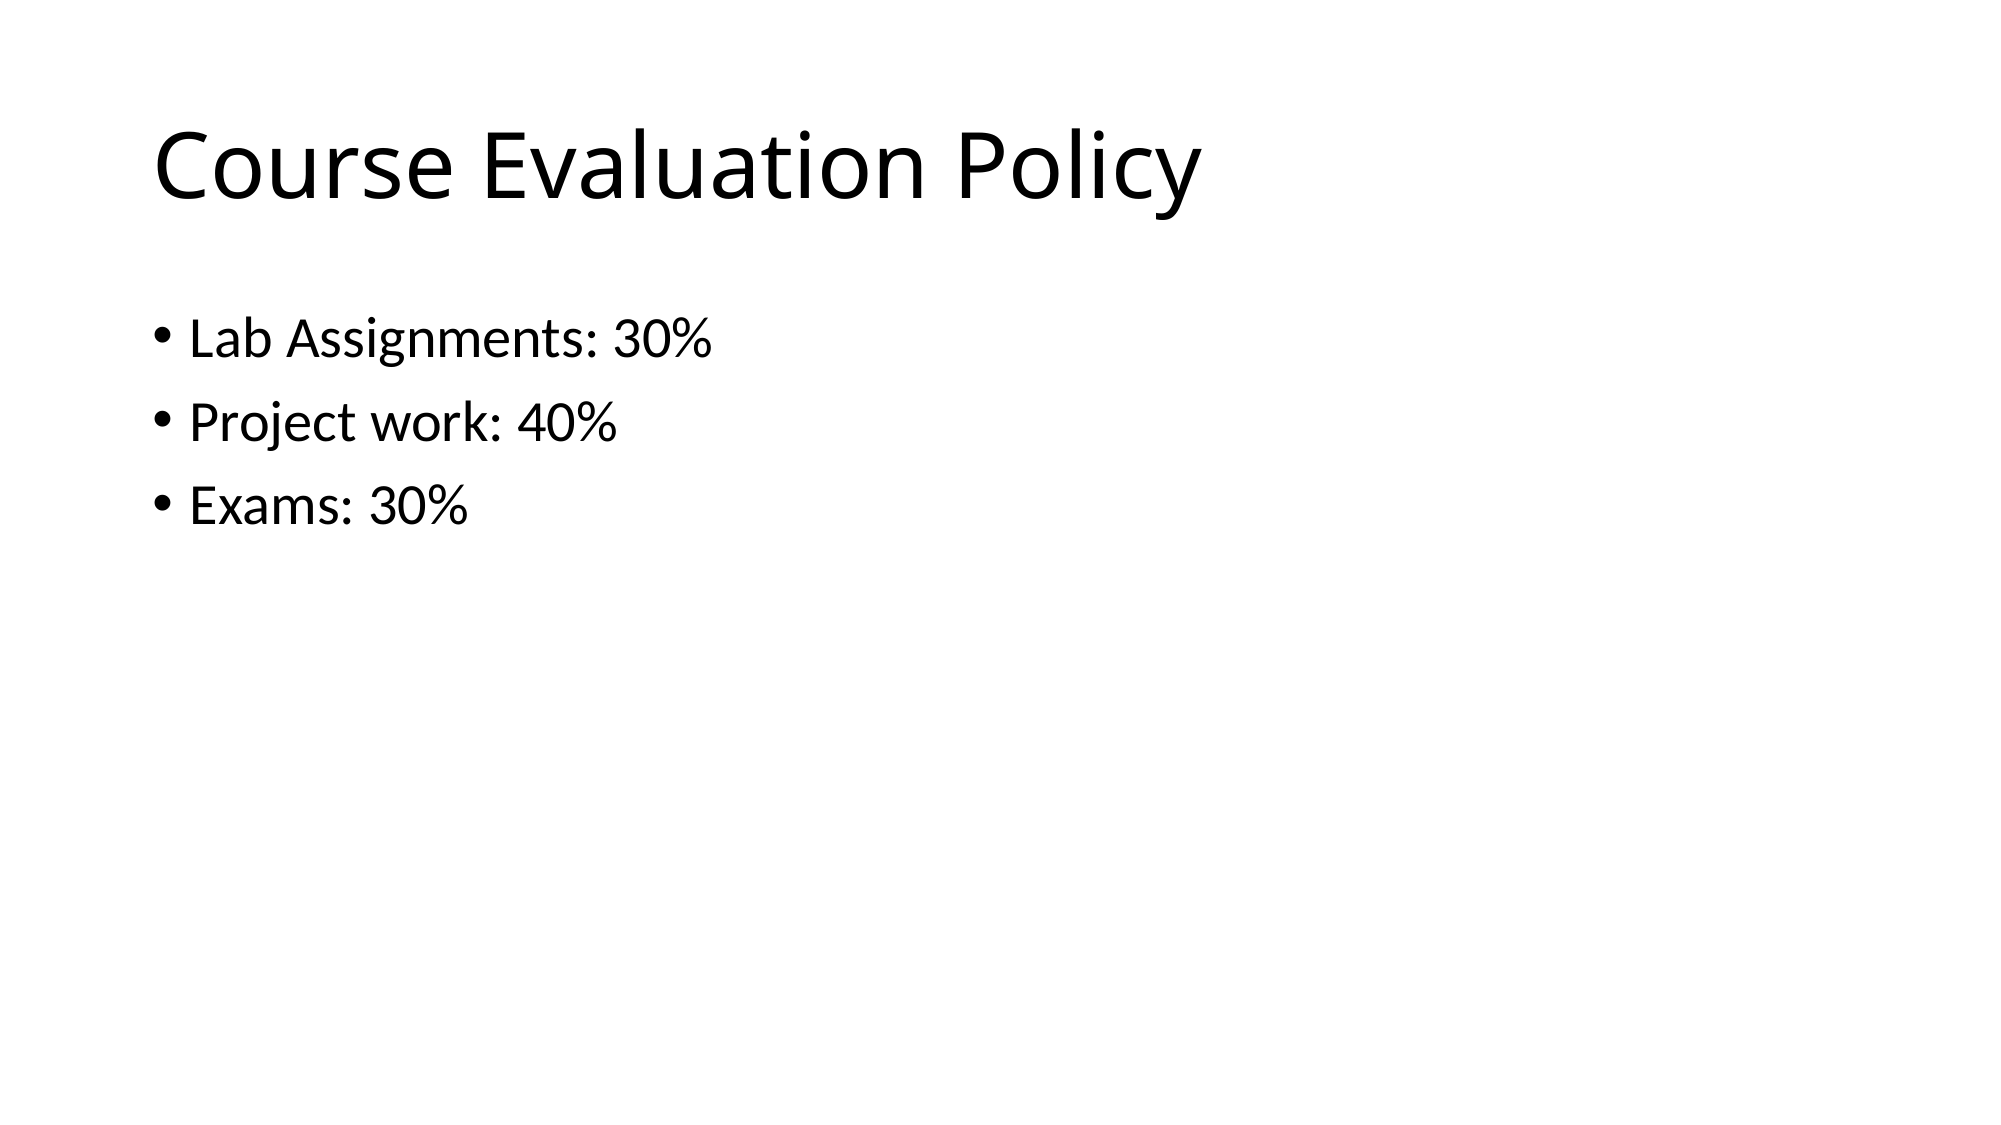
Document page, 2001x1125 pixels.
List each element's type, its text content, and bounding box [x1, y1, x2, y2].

title Course Evaluation Policy [137, 59, 1863, 278]
list Lab Assignments: 30% Project work: 40% Exams: 30% [137, 299, 1863, 1014]
